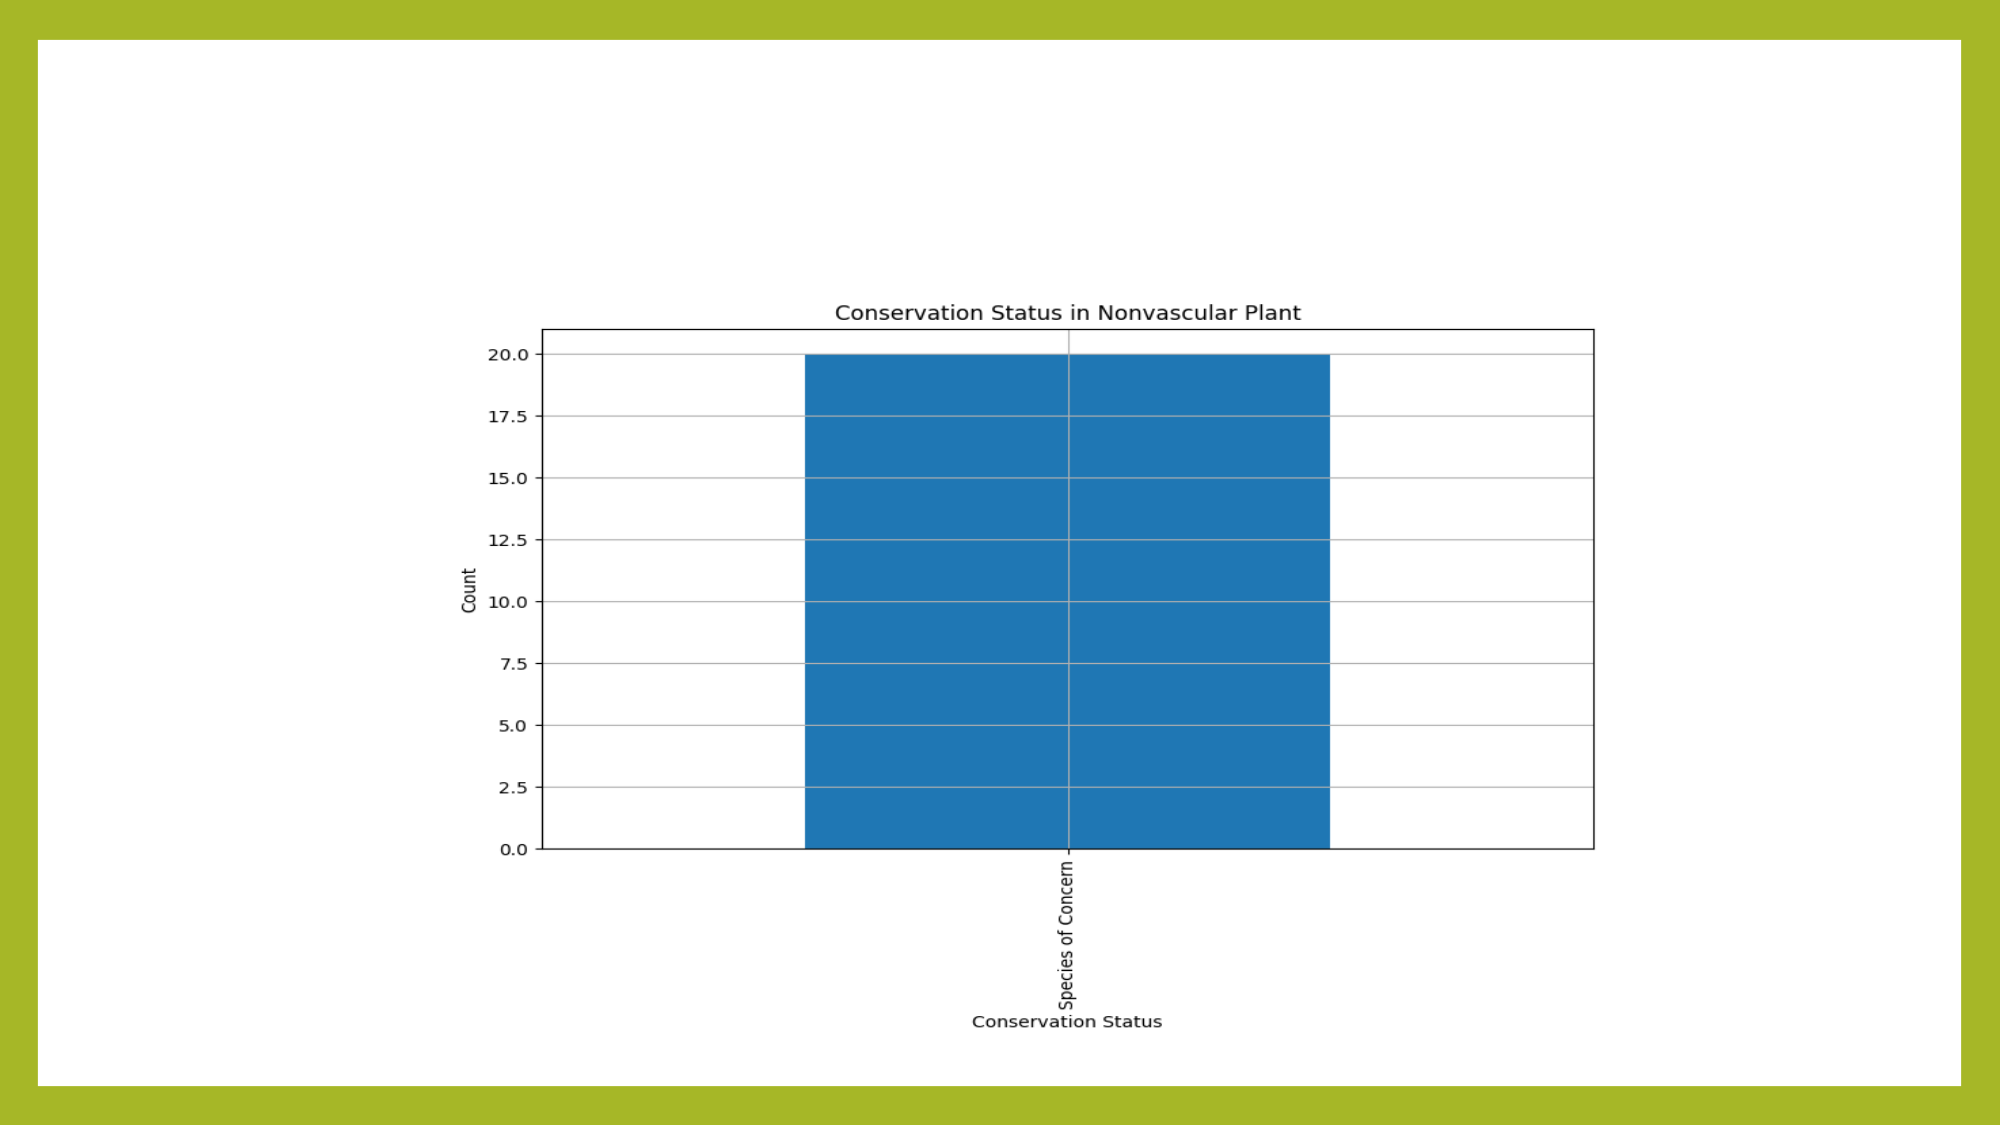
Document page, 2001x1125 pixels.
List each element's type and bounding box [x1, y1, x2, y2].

chart [447, 293, 1607, 1042]
